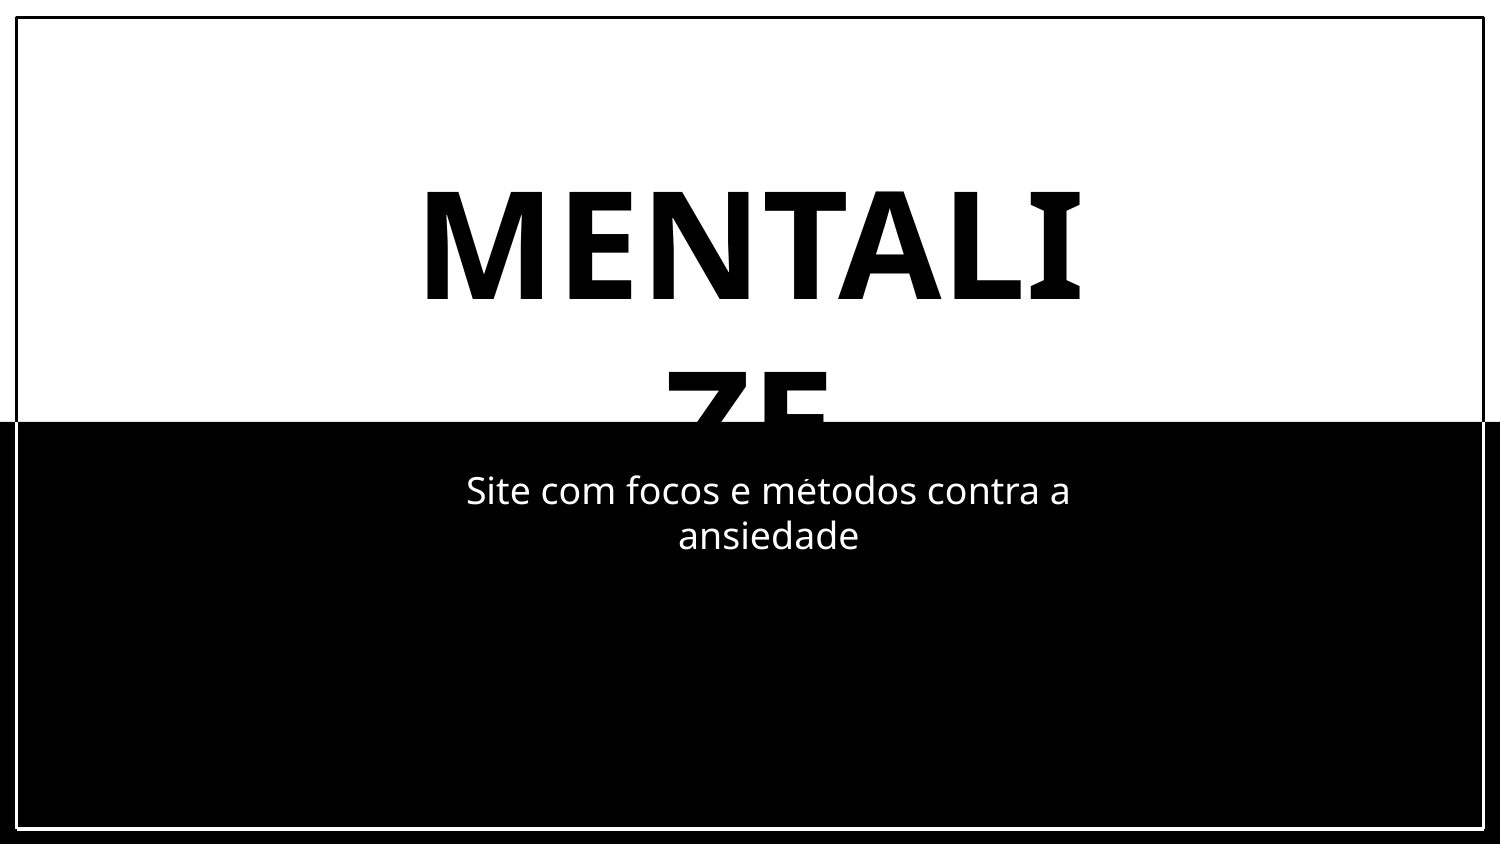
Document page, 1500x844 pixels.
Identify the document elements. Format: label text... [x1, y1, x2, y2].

subtitle Site com focos e métodos contra a ansiedade [378, 482, 1159, 543]
title MENTALIZE [360, 146, 1140, 513]
